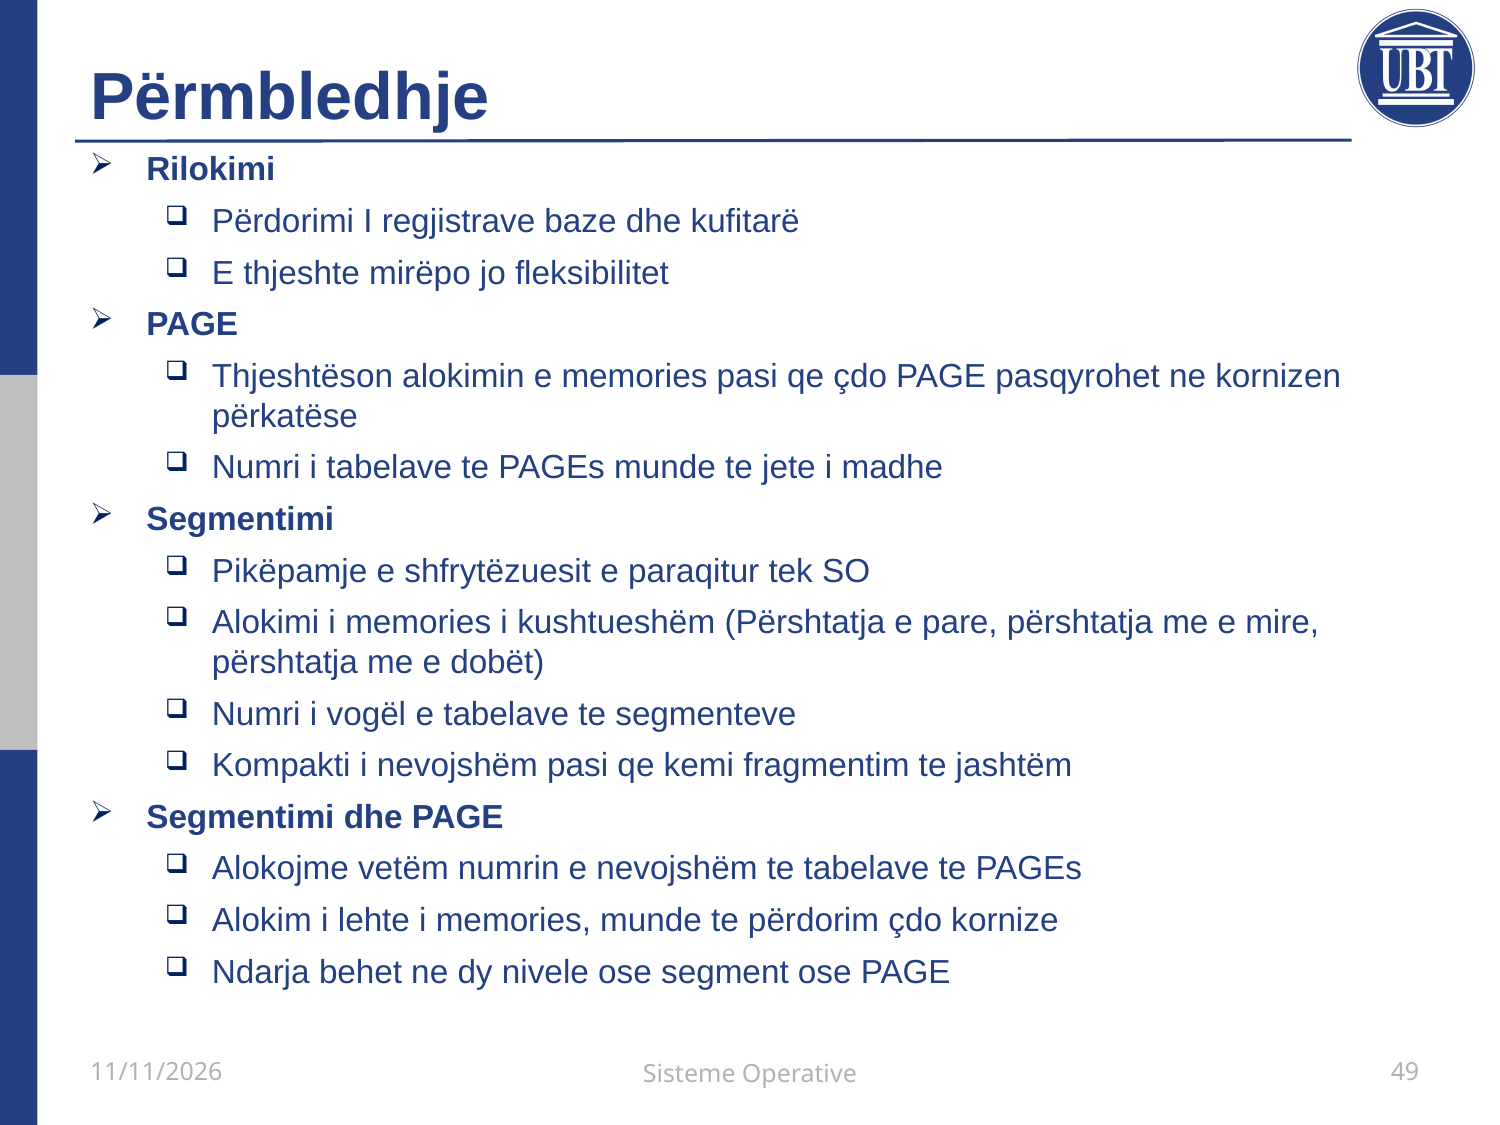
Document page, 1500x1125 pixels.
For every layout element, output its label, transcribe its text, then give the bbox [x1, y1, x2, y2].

title Përmbledhje [75, 45, 1352, 140]
list Rilokimi Përdorimi I regjistrave baze dhe kufitarë E thjeshte mirëpo jo fleksibilitet PAGE Thjeshtëson alokimin e memories pasi qe çdo PAGE pasqyrohet ne kornizen përkatëse Numri i tabelave te PAGEs munde te jete i madhe Segmentimi Pikëpamje e shfrytëzuesit e paraqitur tek SO Alokimi i memories i kushtueshëm (Përshtatja e pare, përshtatja me e mire, përshtatja me e dobët) Numri i vogël e tabelave te segmenteve Kompakti i nevojshëm pasi qe kemi fragmentim te jashtëm Segmentimi dhe PAGE Alokojme vetëm numrin e nevojshëm te tabelave te PAGEs Alokim i lehte i memories, munde te përdorim çdo kornize Ndarja behet ne dy nivele ose segment ose PAGE [75, 140, 1392, 1007]
picture [1351, 5, 1481, 136]
slide_number 49 [1050, 1042, 1435, 1103]
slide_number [75, 1042, 381, 1103]
footer Sisteme Operative [452, 1042, 1048, 1103]
